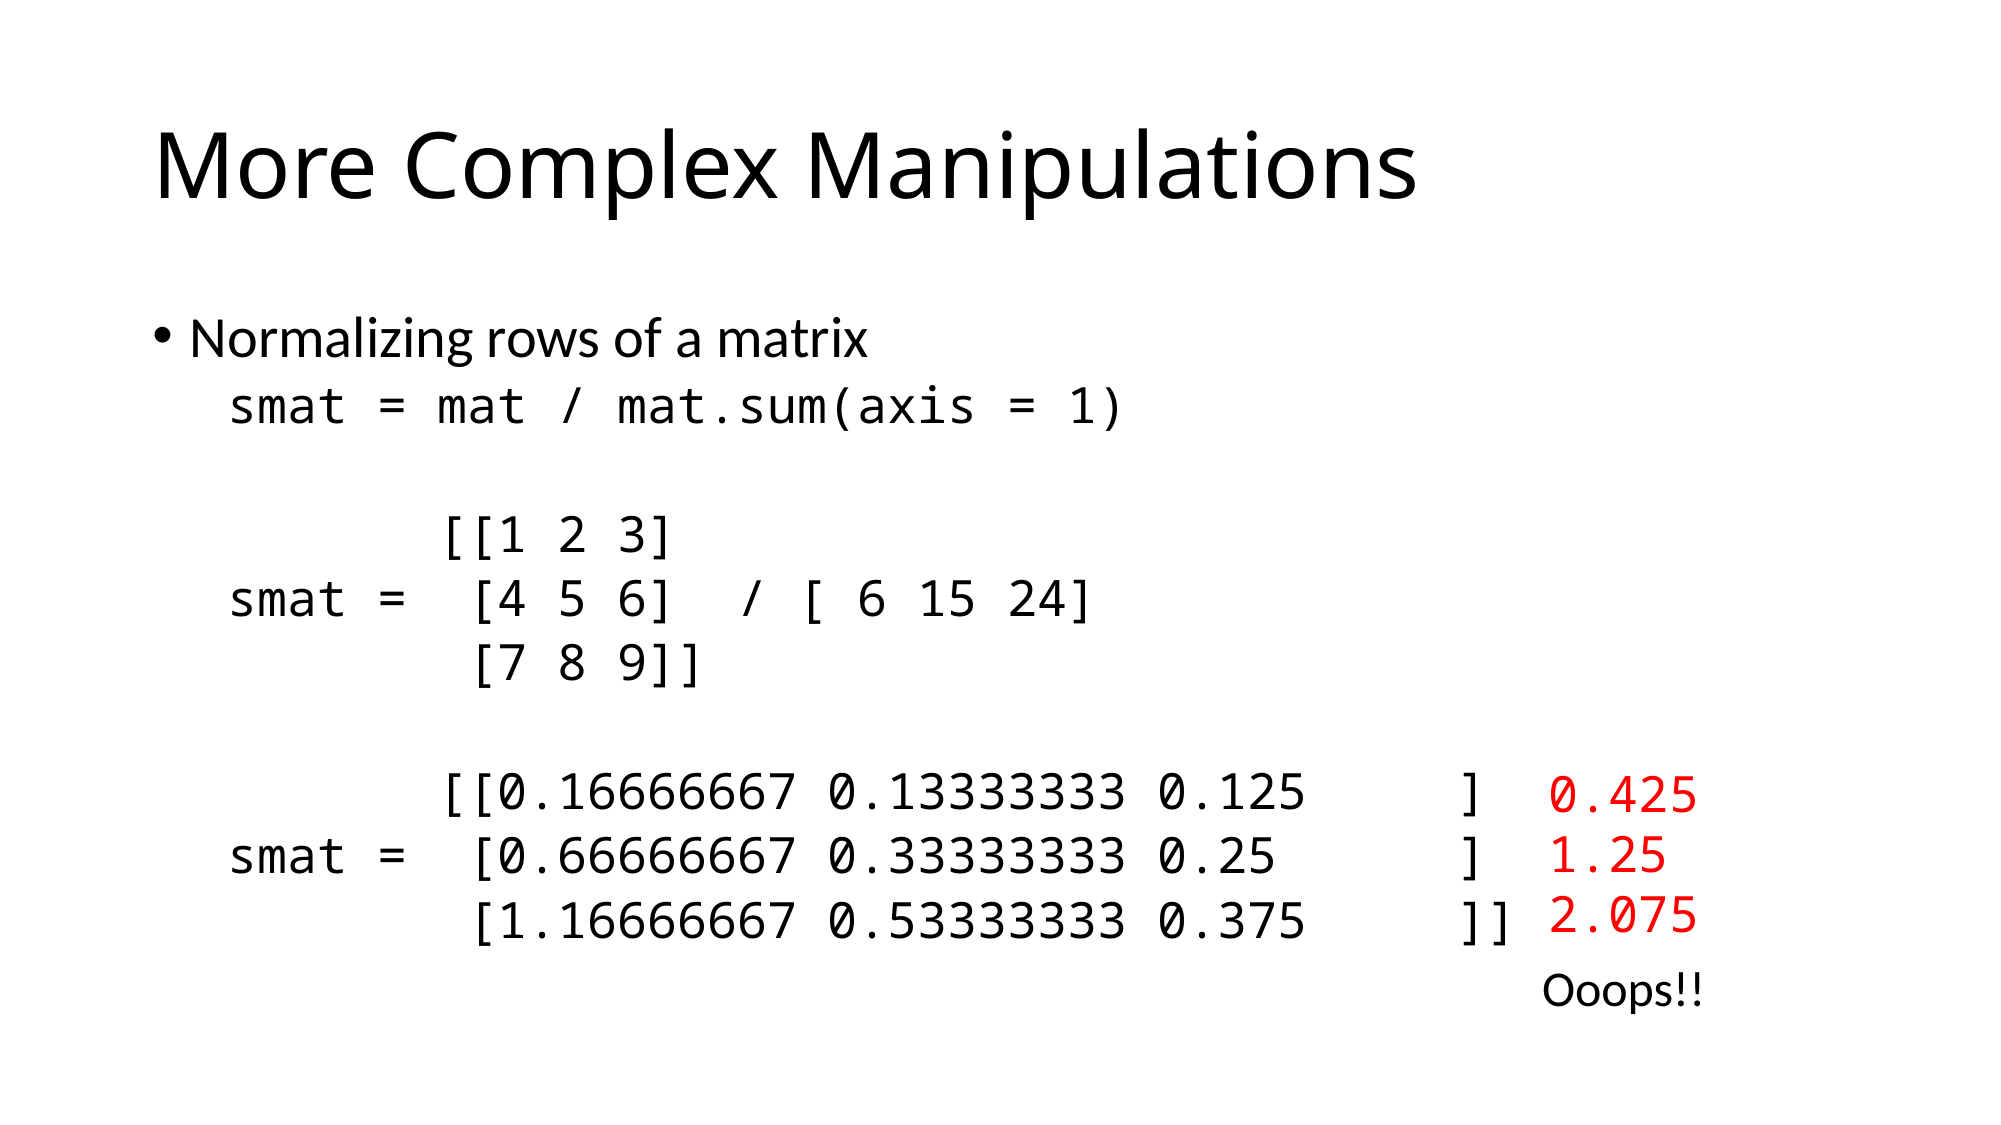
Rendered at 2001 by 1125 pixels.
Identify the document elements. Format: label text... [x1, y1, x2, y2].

text_box Ooops!! [1527, 948, 1721, 1024]
list Normalizing rows of a matrix smat = mat / mat.sum(axis = 1) [[1 2 3] smat = [4 5 6] / [ 6 15 24] [7 8 9]] [[0.16666667 0.13333333 0.125 ] smat = [0.66666667 0.33333333 0.25 ] [1.16666667 0.53333333 0.375 ]] [137, 299, 1863, 1014]
text_box 0.425 1.25 2.075 [1534, 754, 1714, 950]
title More Complex Manipulations [137, 59, 1863, 278]
